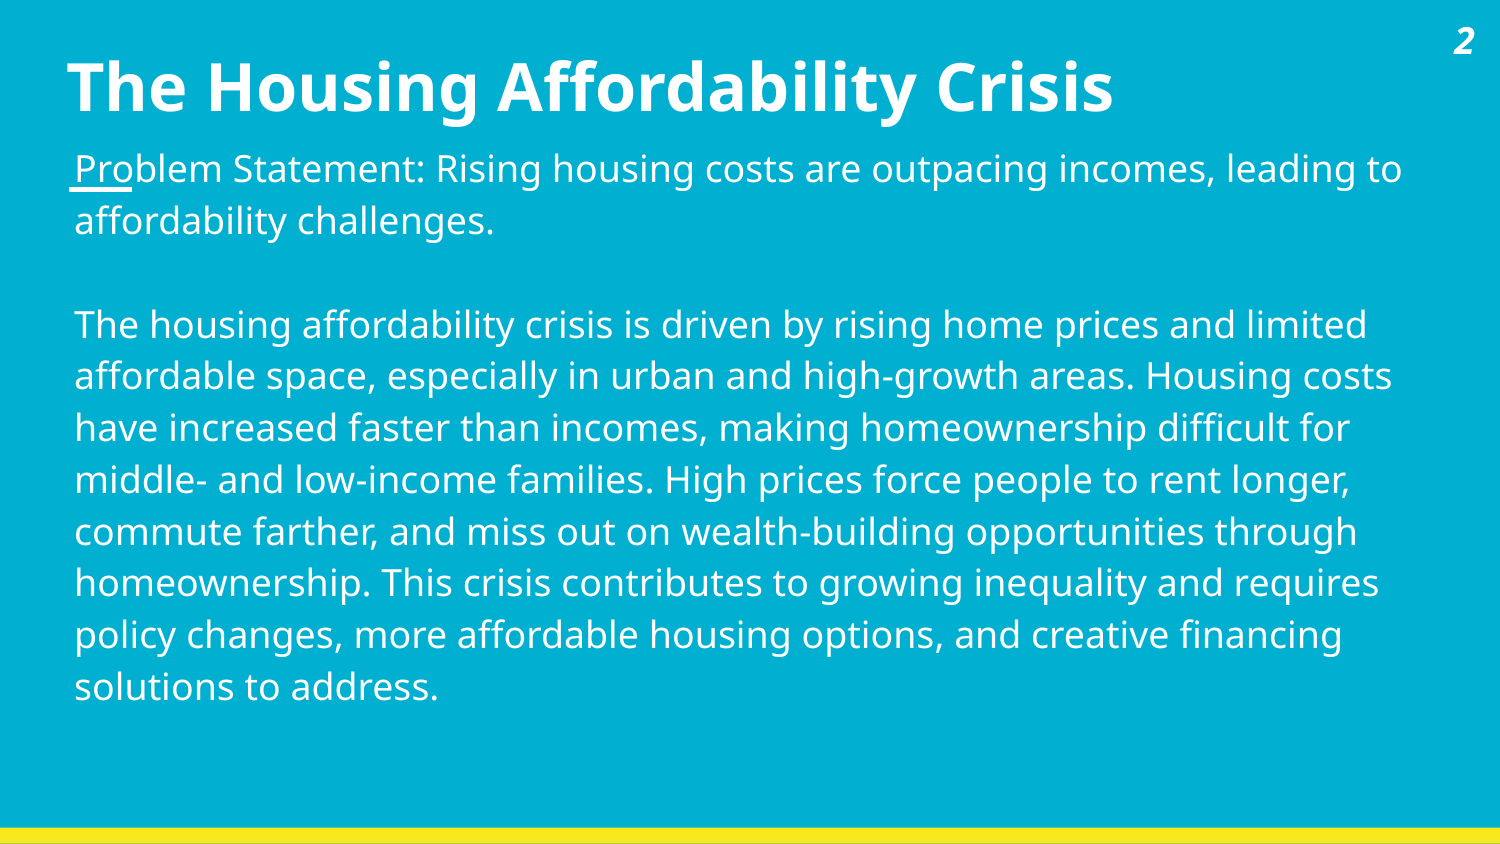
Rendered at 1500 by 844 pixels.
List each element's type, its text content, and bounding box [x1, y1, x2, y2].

title The Housing Affordability Crisis [51, 30, 1449, 136]
text_box 2 [1429, 0, 1500, 78]
list Problem Statement: Rising housing costs are outpacing incomes, leading to affordability challenges. The housing affordability crisis is driven by rising home prices and limited affordable space, especially in urban and high-growth areas. Housing costs have increased faster than incomes, making homeownership difficult for middle- and low-income families. High prices force people to rent longer, commute farther, and miss out on wealth-building opportunities through homeownership. This crisis contributes to growing inequality and requires policy changes, more affordable housing options, and creative financing solutions to address. [59, 123, 1457, 680]
